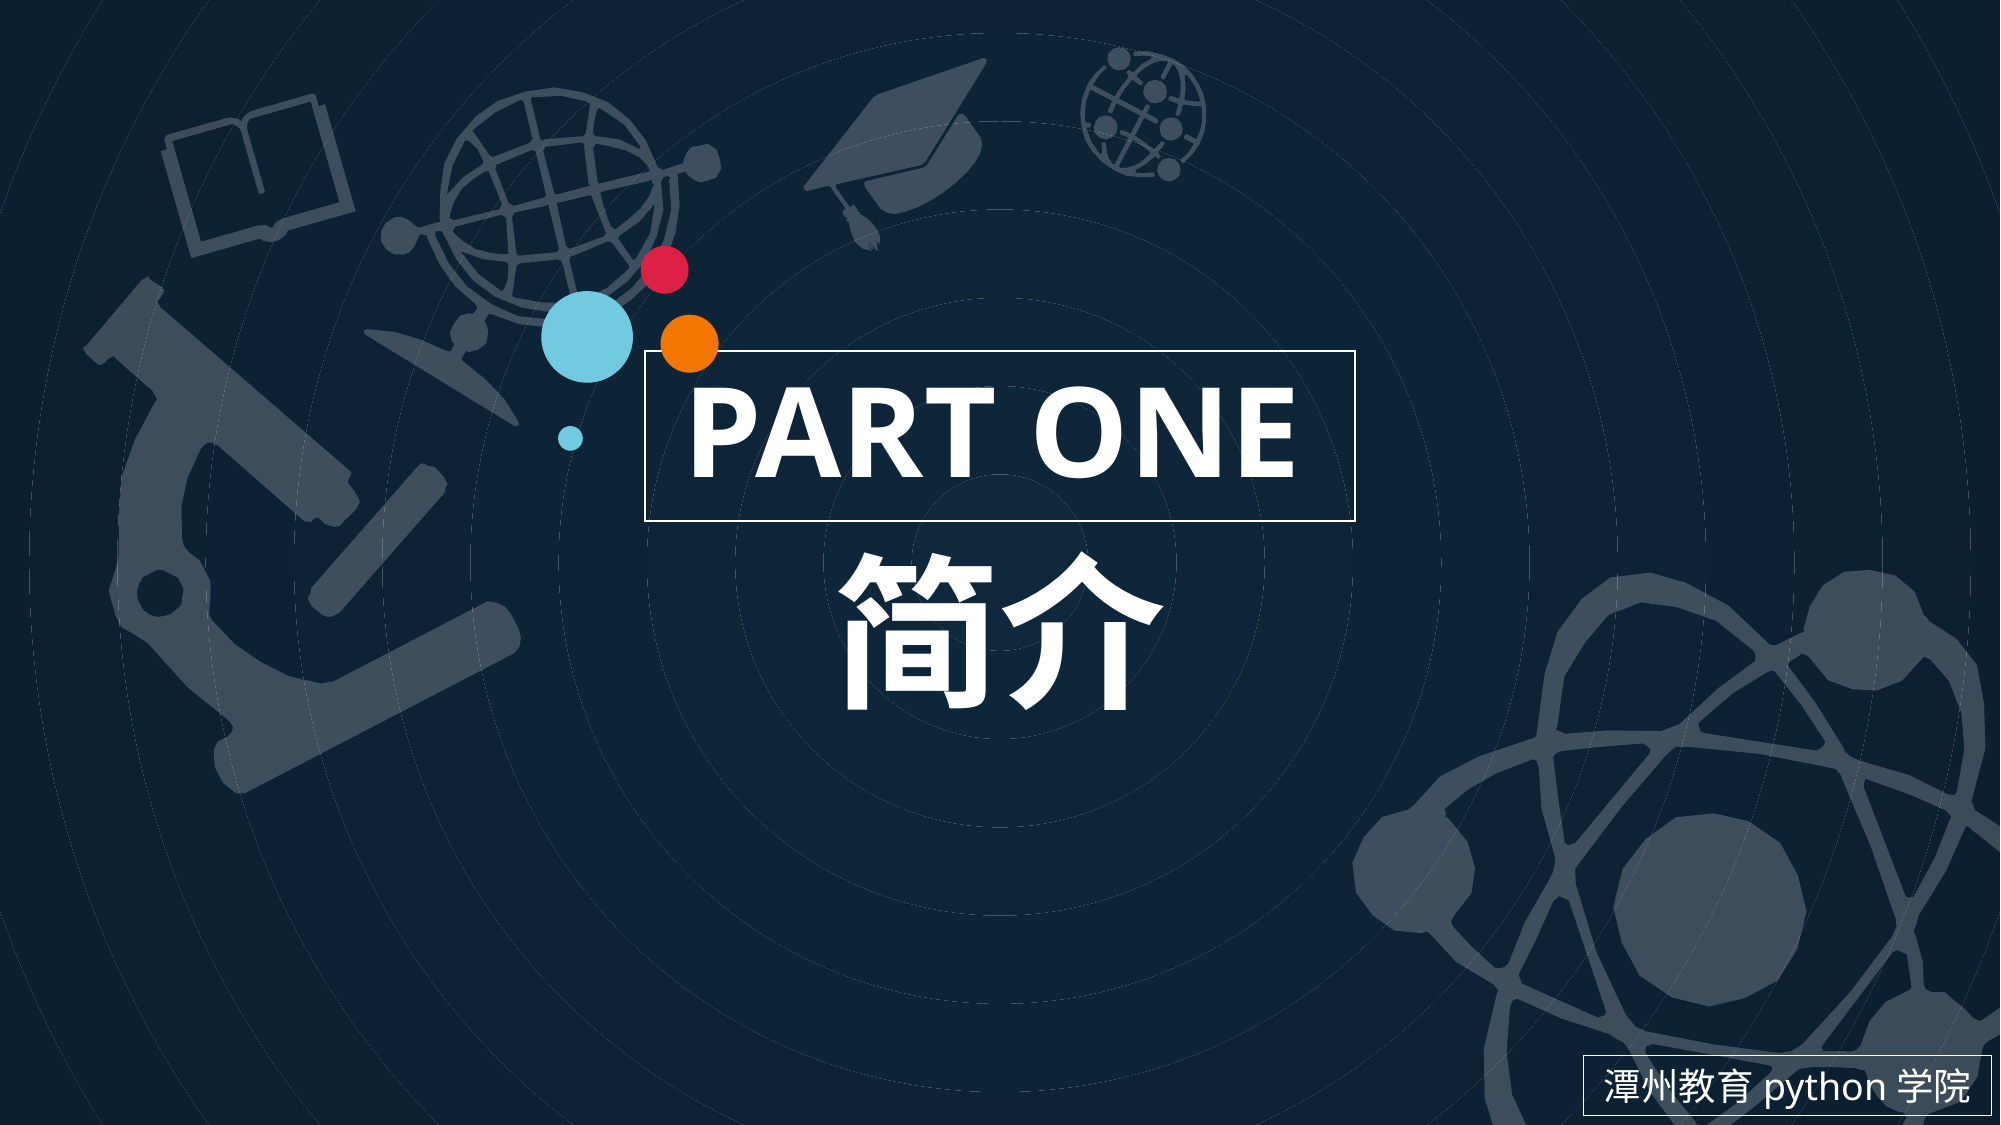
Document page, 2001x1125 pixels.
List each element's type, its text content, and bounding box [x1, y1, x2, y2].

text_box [539, 235, 708, 466]
text_box 简介 [447, 520, 1553, 736]
text_box 潭州教育python学院 [1583, 1055, 1992, 1116]
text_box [587, 345, 1398, 521]
